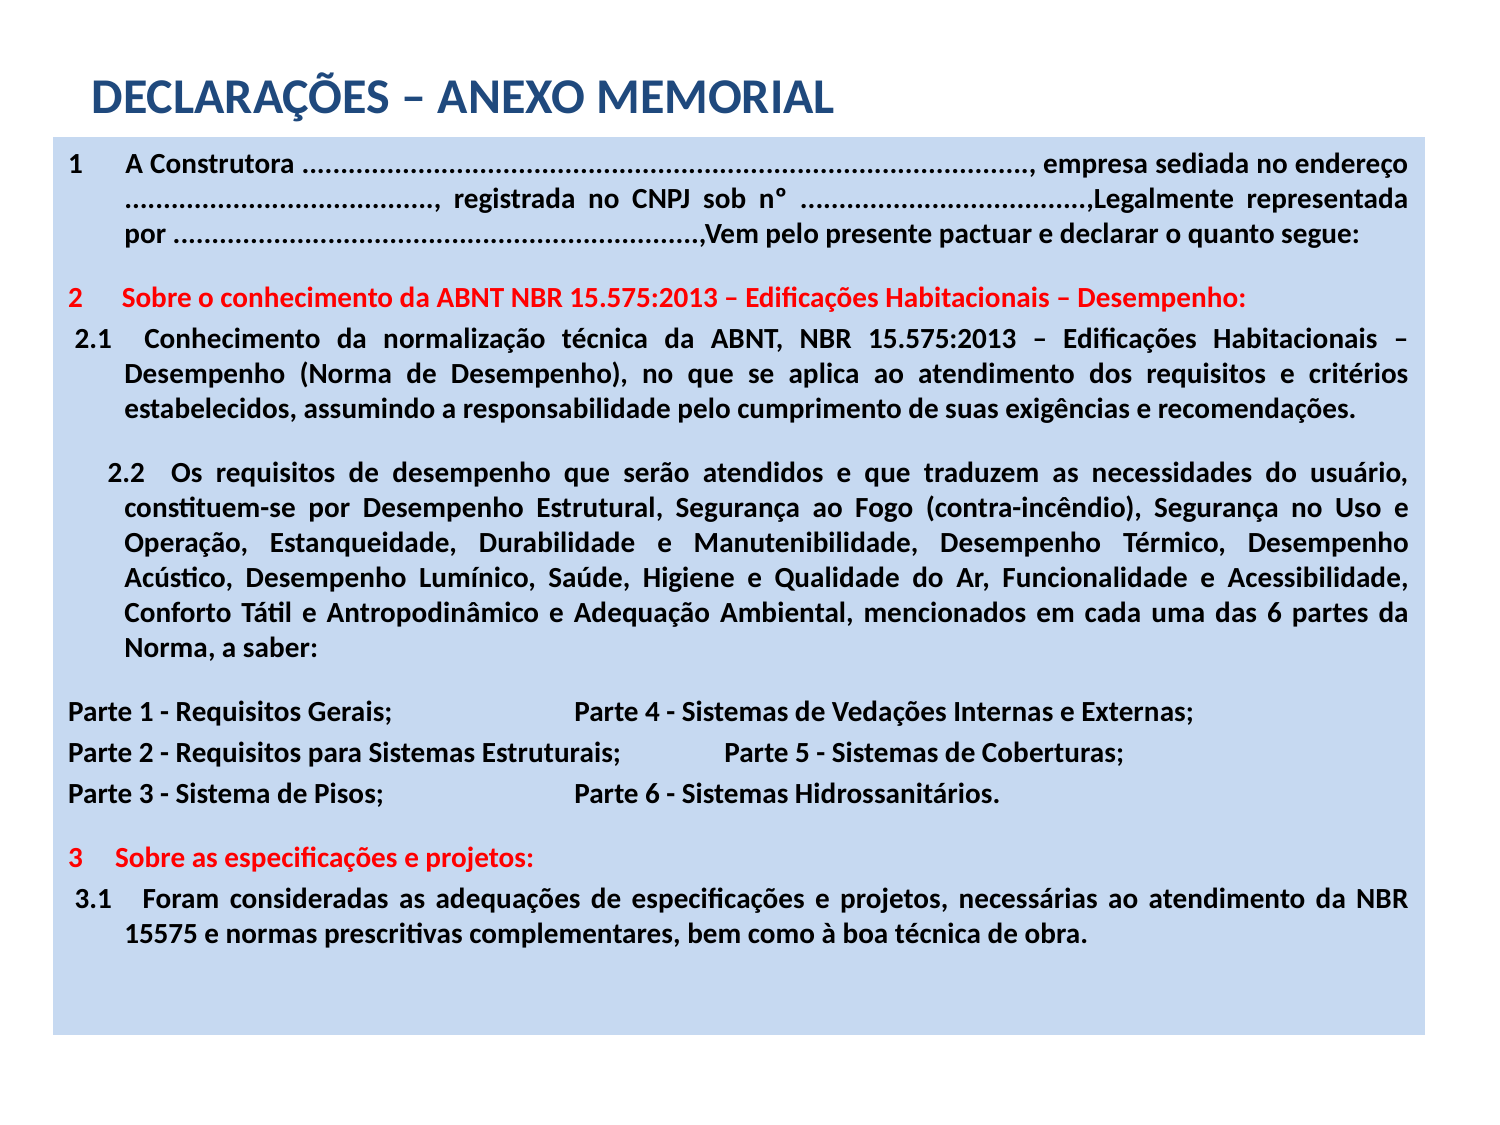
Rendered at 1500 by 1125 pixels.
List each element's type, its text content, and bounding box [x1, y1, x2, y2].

list 1 A Construtora .............................................................................................., empresa sediada no endereço ........................................, registrada no CNPJ sob nº .....................................,Legalmente representada por ....................................................................,Vem pelo presente pactuar e declarar o quanto segue: 2 Sobre o conhecimento da ABNT NBR 15.575:2013 – Edificações Habitacionais – Desempenho: 2.1 Conhecimento da normalização técnica da ABNT, NBR 15.575:2013 – Edificações Habitacionais – Desempenho (Norma de Desempenho), no que se aplica ao atendimento dos requisitos e critérios estabelecidos, assumindo a responsabilidade pelo cumprimento de suas exigências e recomendações. 2.2 Os requisitos de desempenho que serão atendidos e que traduzem as necessidades do usuário, constituem-se por Desempenho Estrutural, Segurança ao Fogo (contra-incêndio), Segurança no Uso e Operação, Estanqueidade, Durabilidade e Manutenibilidade, Desempenho Térmico, Desempenho Acústico, Desempenho Lumínico, Saúde, Higiene e Qualidade do Ar, Funcionalidade e Acessibilidade, Conforto Tátil e Antropodinâmico e Adequação Ambiental, mencionados em cada uma das 6 partes da Norma, a saber: Parte 1 - Requisitos Gerais; Parte 4 - Sistemas de Vedações Internas e Externas; Parte 2 - Requisitos para Sistemas Estruturais; Parte 5 - Sistemas de Coberturas; Parte 3 - Sistema de Pisos; Parte 6 - Sistemas Hidrossanitários. 3 Sobre as especificações e projetos: 3.1 Foram consideradas as adequações de especificações e projetos, necessárias ao atendimento da NBR 15575 e normas prescritivas complementares, bem como à boa técnica de obra. [53, 137, 1425, 1035]
title DECLARAÇÕES – ANEXO MEMORIAL [76, 0, 1427, 188]
